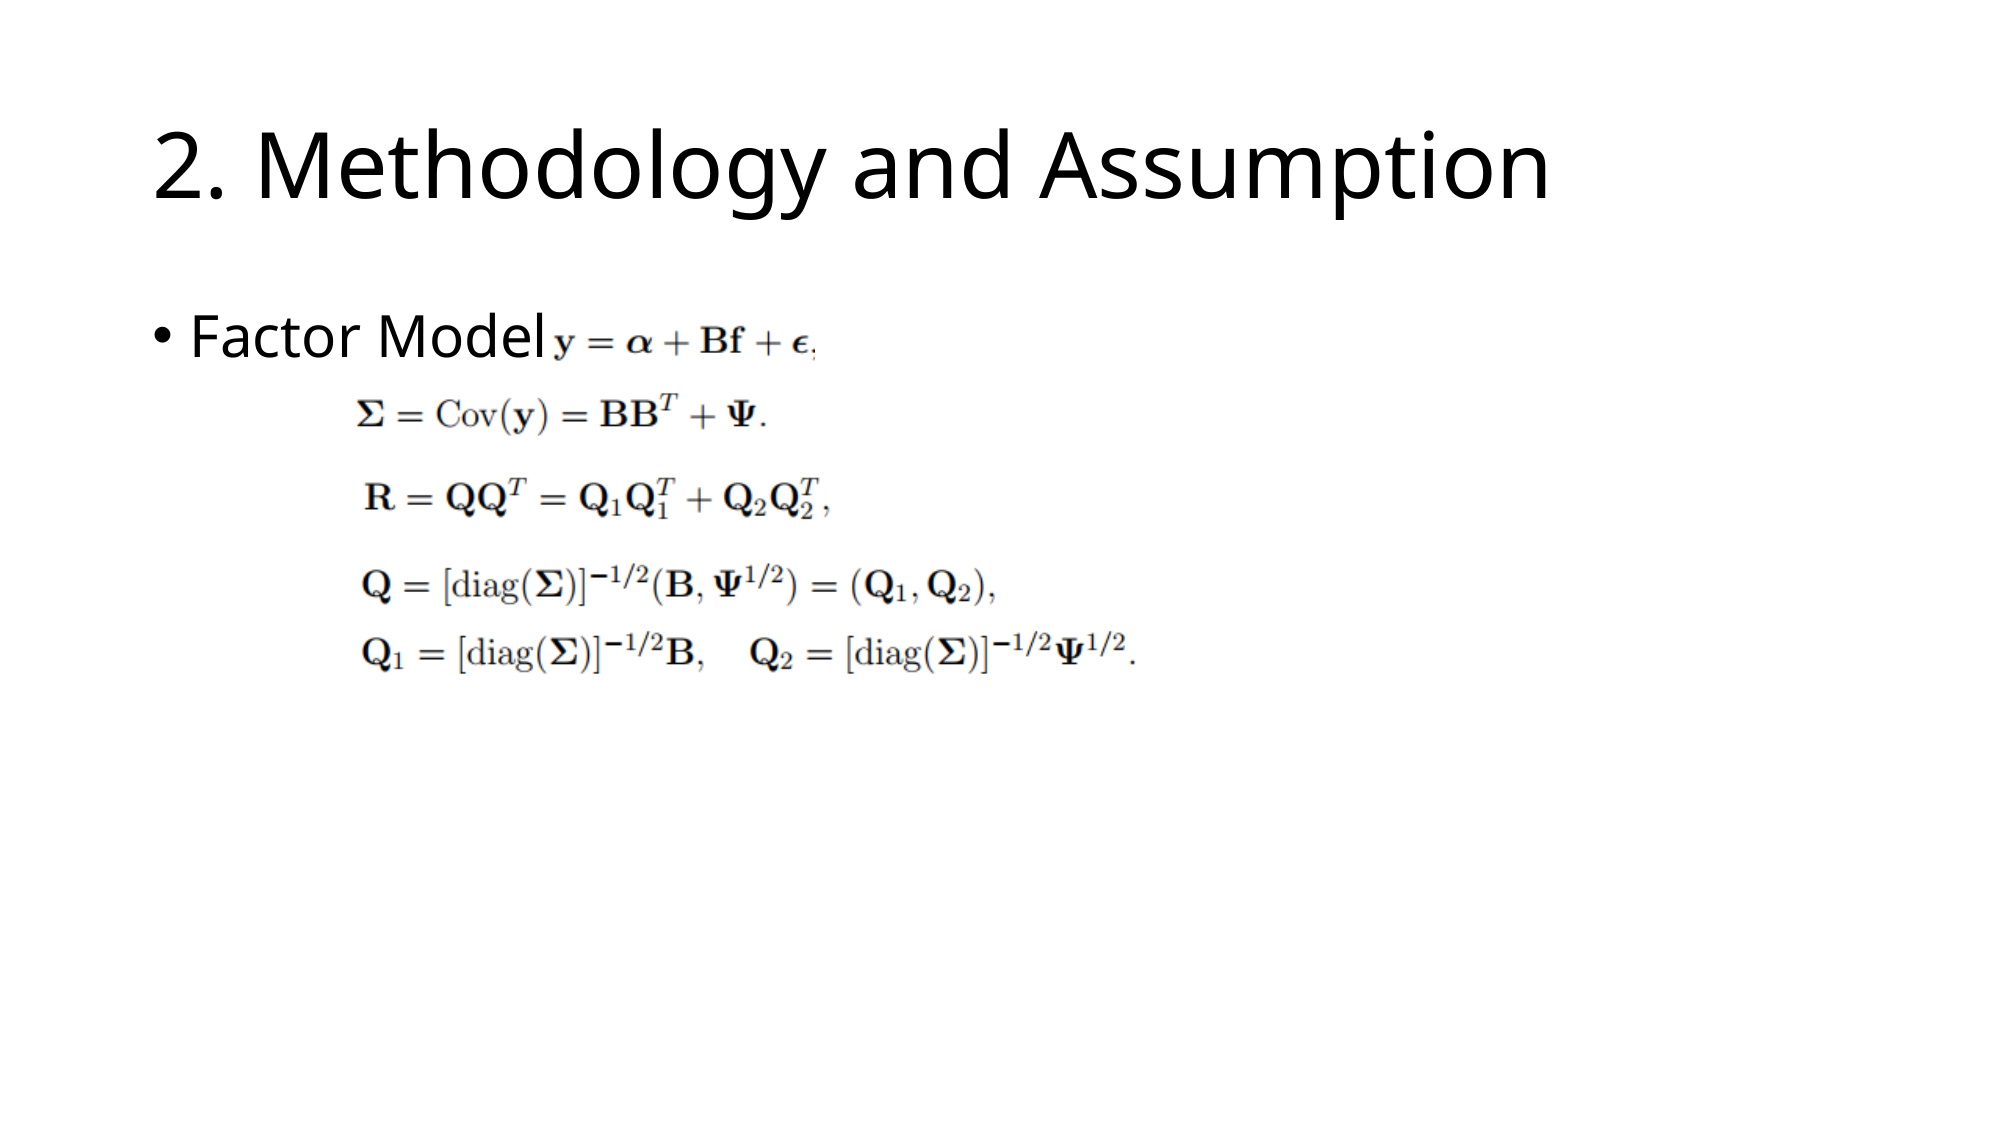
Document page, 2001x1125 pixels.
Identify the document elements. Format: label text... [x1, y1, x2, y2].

picture [353, 540, 1147, 685]
title 2. Methodology and Assumption [137, 59, 1863, 278]
list Factor Model [137, 299, 1863, 1014]
picture [353, 456, 853, 535]
picture [336, 370, 786, 450]
picture [547, 320, 815, 365]
